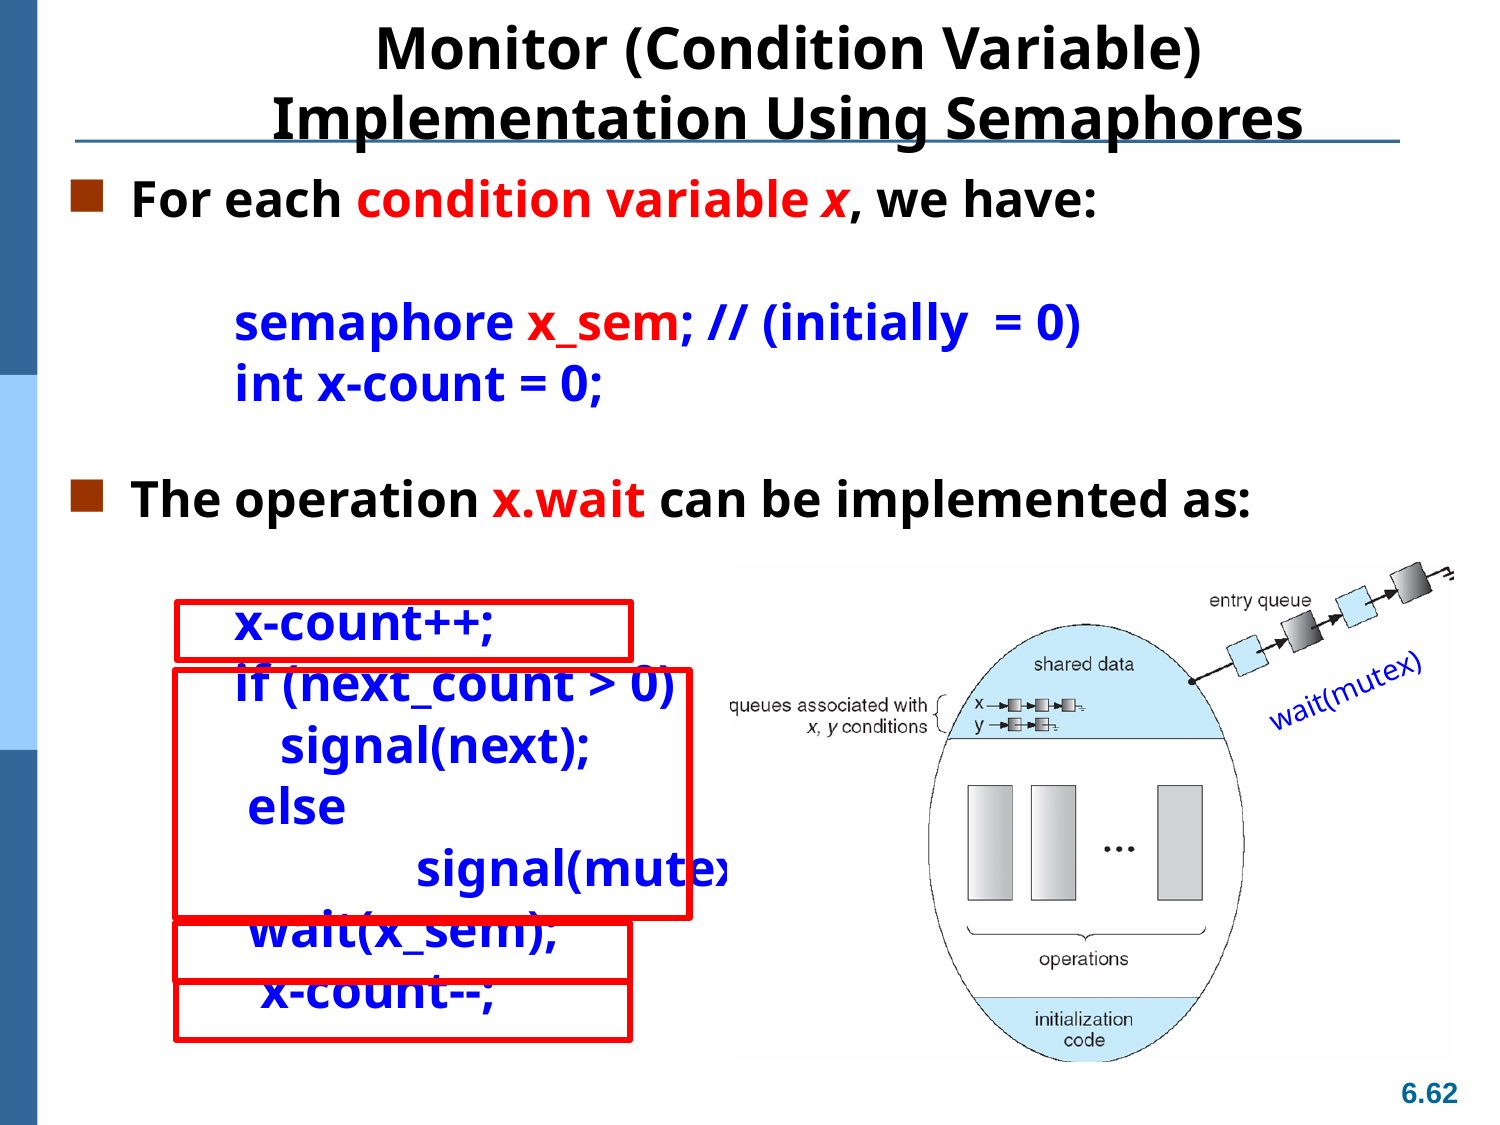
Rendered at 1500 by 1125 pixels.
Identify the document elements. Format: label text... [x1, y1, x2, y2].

text_box [176, 602, 632, 661]
text_box [175, 981, 631, 1040]
text_box [174, 669, 690, 918]
picture [727, 562, 1454, 1063]
list For each condition variable x, we have: semaphore x_sem; // (initially = 0) int x-count = 0; The operation x.wait can be implemented as: x-count++; if (next_count > 0) signal(next); else signal(mutex); wait(x_sem); x-count--; [59, 166, 1410, 911]
text_box [175, 923, 630, 981]
title Monitor (Condition Variable) Implementation Using Semaphores [113, 64, 1464, 160]
